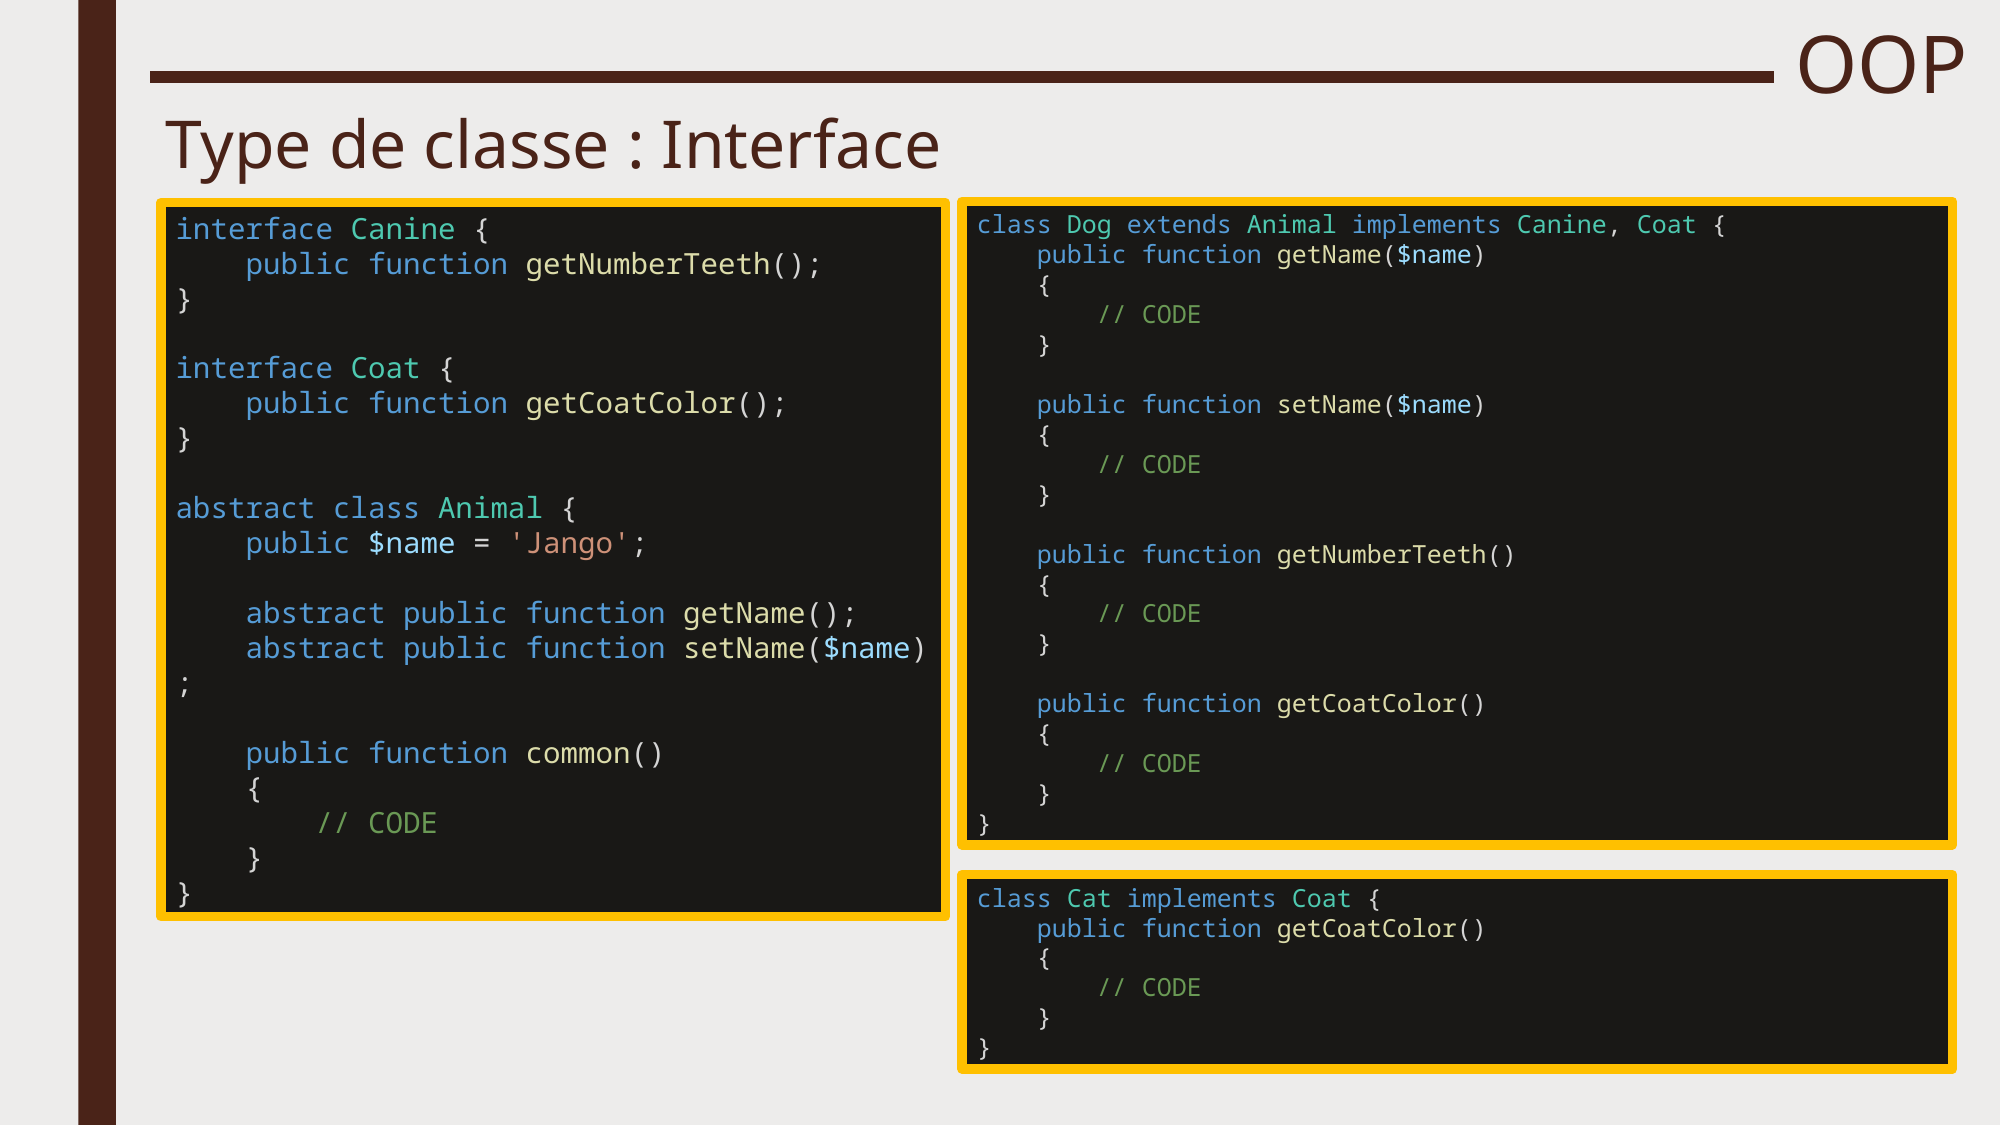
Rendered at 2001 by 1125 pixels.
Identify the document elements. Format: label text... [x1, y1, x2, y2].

text_box interface Canine { public function getNumberTeeth(); } interface Coat { public function getCoatColor(); } abstract class Animal { public $name = 'Jango'; abstract public function getName(); abstract public function setName($name); public function common() { // CODE } } [158, 200, 948, 919]
title OOP [1774, 17, 1983, 137]
text_box [149, 191, 1334, 195]
text_box class Cat implements Coat { public function getCoatColor() { // CODE } } [959, 872, 1955, 1072]
text_box Type de classe : Interface [149, 104, 1419, 191]
text_box class Dog extends Animal implements Canine, Coat { public function getName($name) { // CODE } public function setName($name) { // CODE } public function getNumberTeeth() { // CODE } public function getCoatColor() { // CODE } } [959, 199, 1955, 848]
